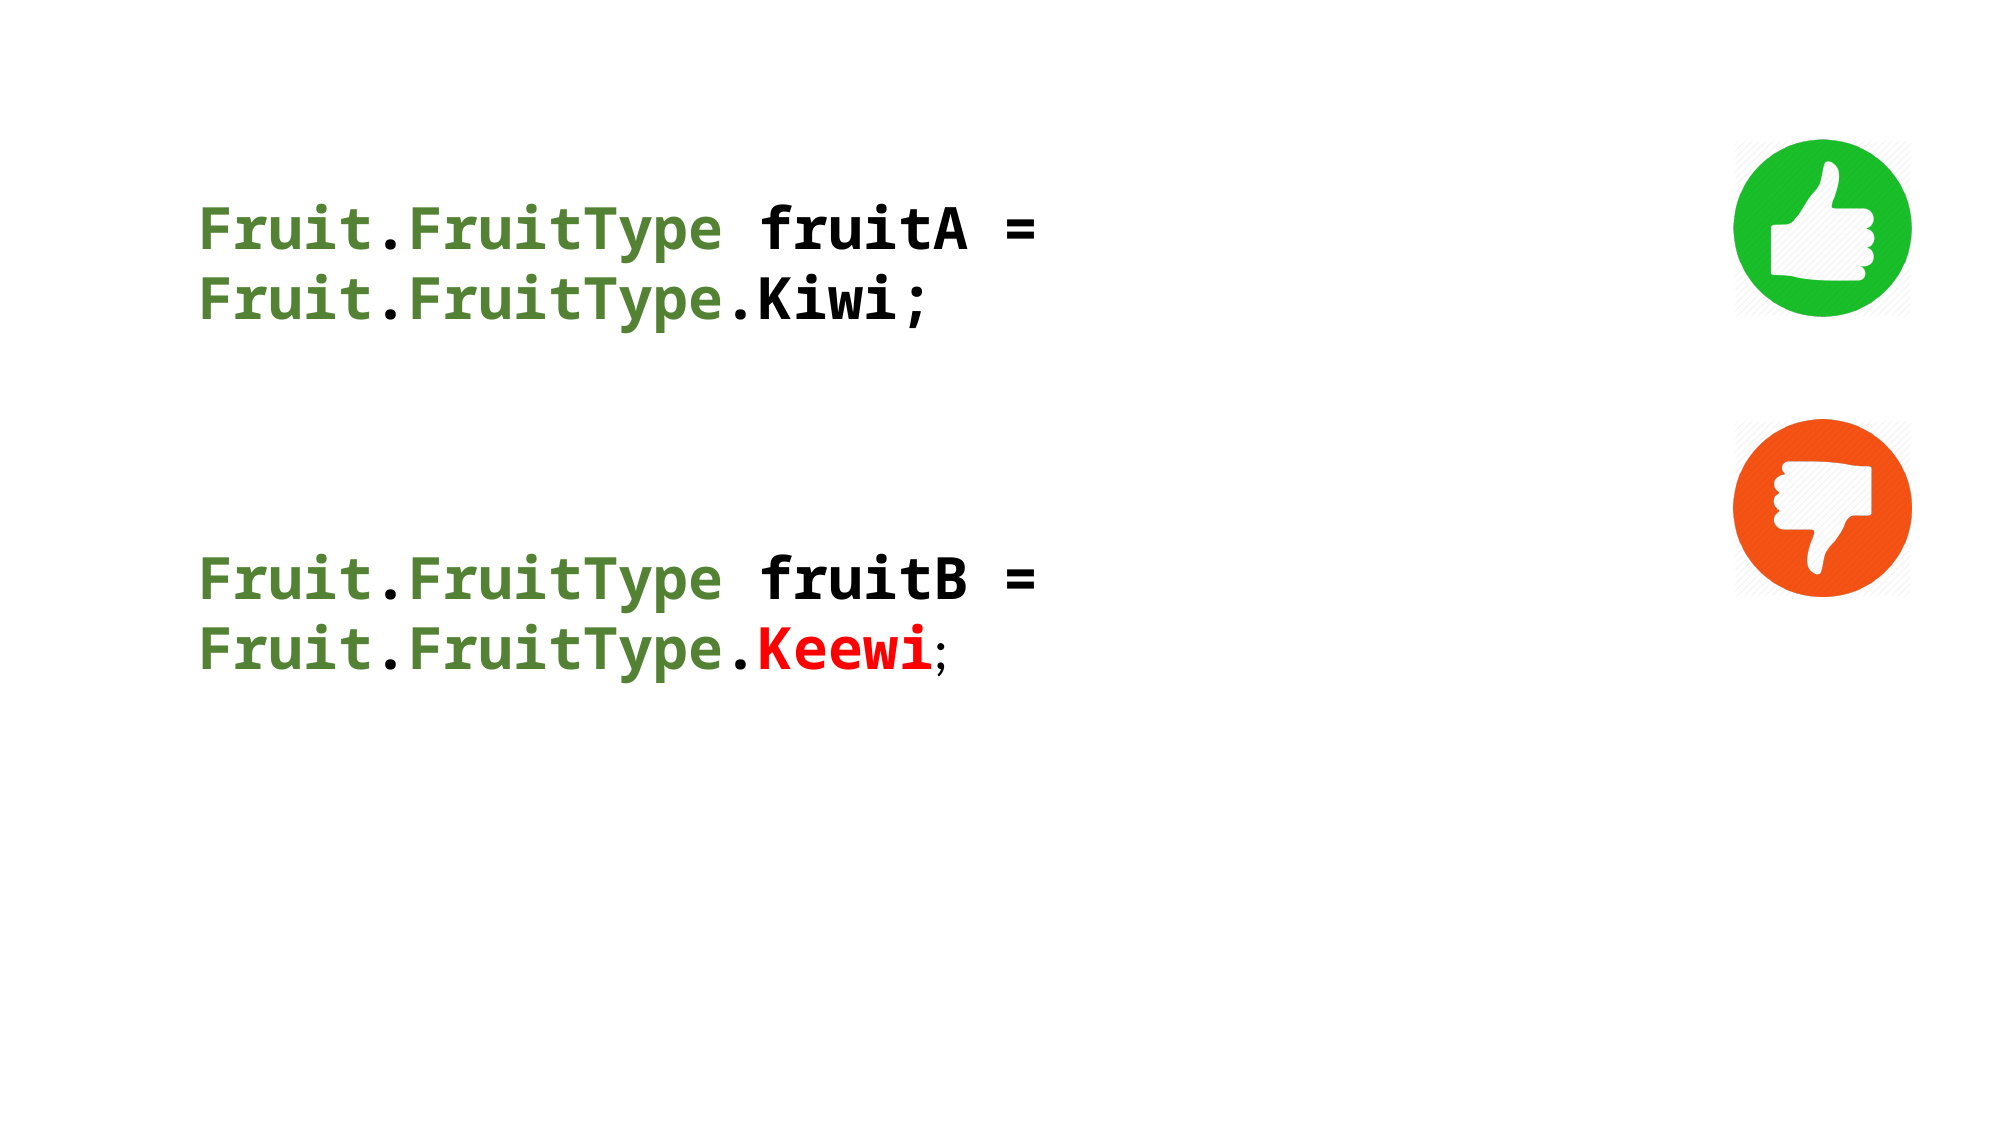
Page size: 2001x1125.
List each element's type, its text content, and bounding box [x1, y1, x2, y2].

picture [1733, 139, 1912, 317]
picture [1733, 419, 1912, 597]
text_box Fruit.FruitType fruitA = Fruit.FruitType.Kiwi; Fruit.FruitType fruitB = Fruit.FruitType.Keewi; [184, 138, 1814, 914]
